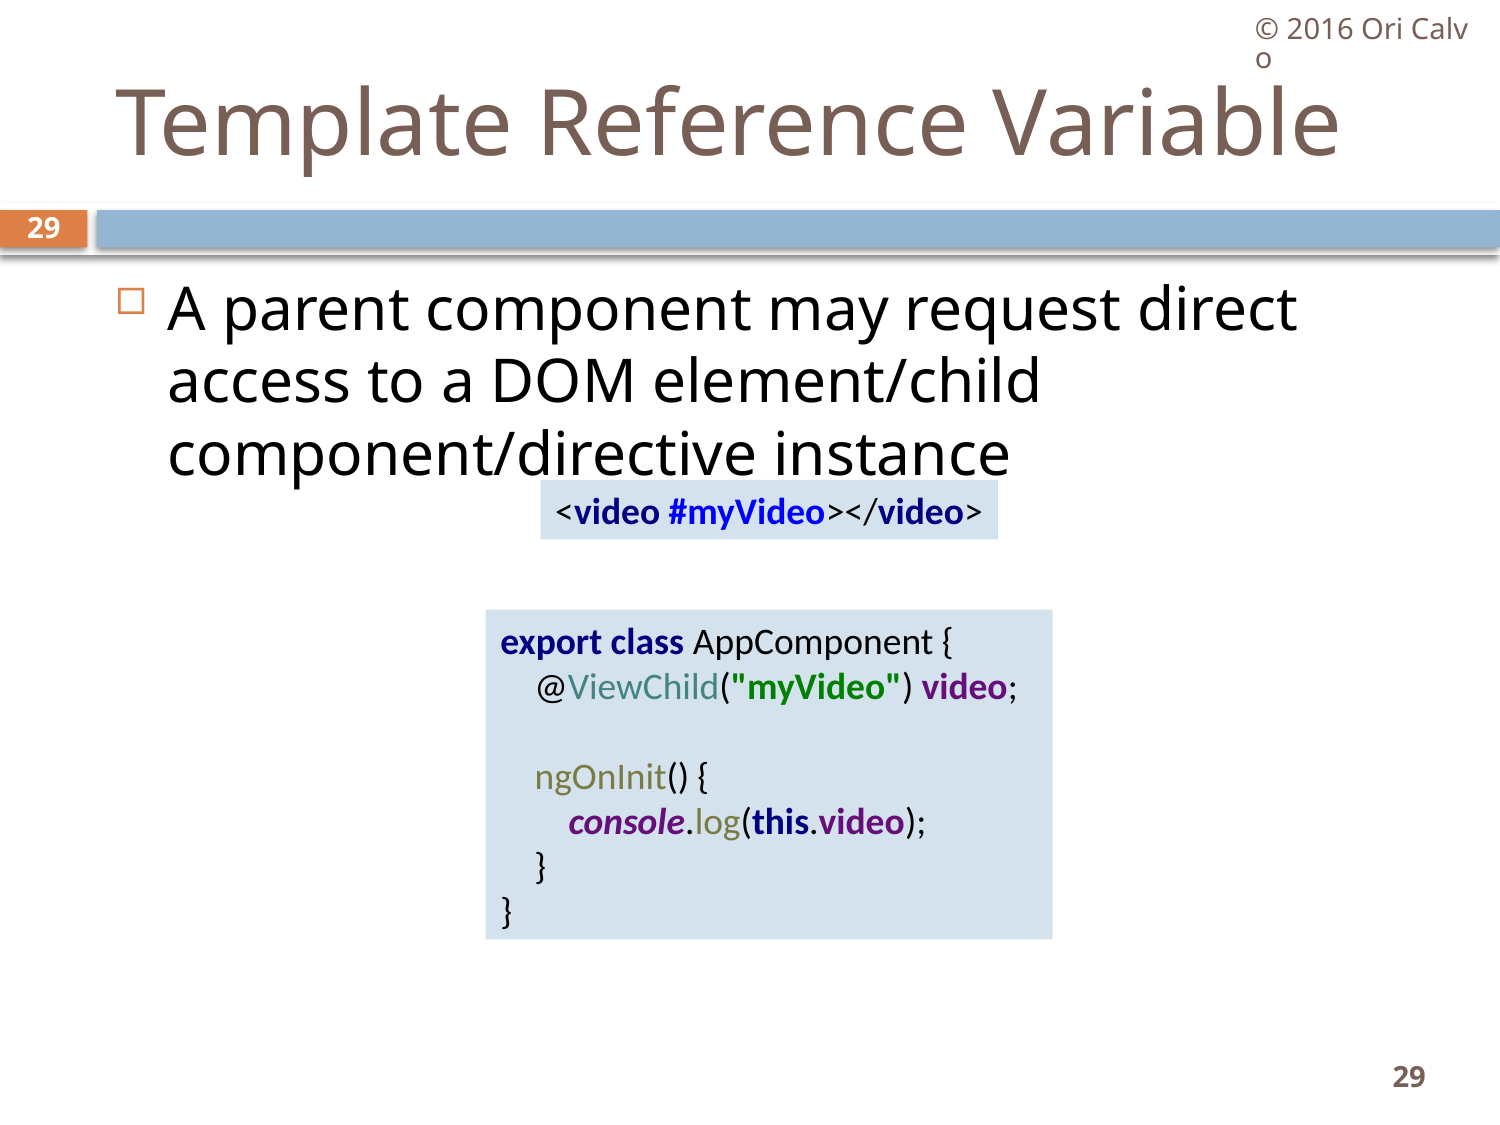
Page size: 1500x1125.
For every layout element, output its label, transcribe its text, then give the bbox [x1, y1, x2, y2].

title Template Reference Variable [100, 37, 1438, 200]
list A parent component may request direct access to a DOM element/child component/directive instance [100, 262, 1438, 1000]
text_box export class AppComponent { @ViewChild("myVideo") video; ngOnInit() { console.log(this.video); } } [485, 609, 1053, 940]
text_box <video #myVideo></video> [540, 479, 998, 540]
footer © 2016 Ori Calvo [1240, 0, 1500, 60]
slide_number 29 [0, 208, 88, 249]
